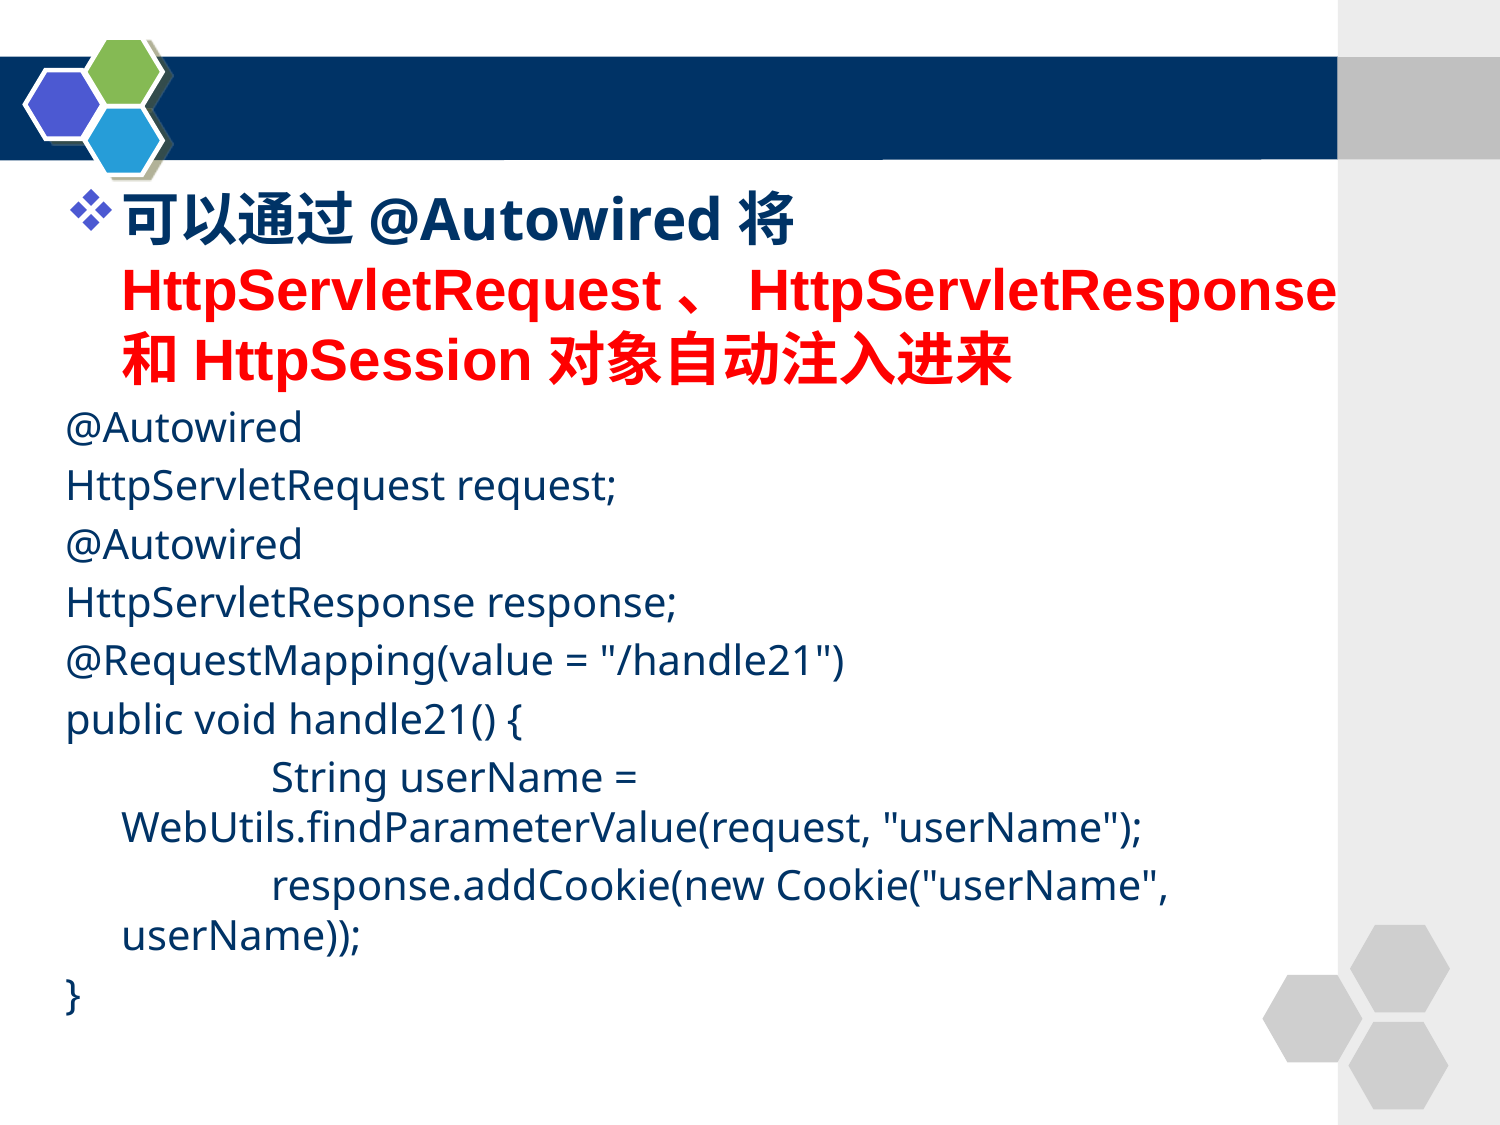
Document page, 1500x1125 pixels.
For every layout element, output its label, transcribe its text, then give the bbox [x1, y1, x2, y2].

list 可以通过@Autowired将HttpServletRequest、HttpServletResponse和HttpSession对象自动注入进来 @Autowired HttpServletRequest request; @Autowired HttpServletResponse response; @RequestMapping(value = "/handle21") public void handle21() { String userName = WebUtils.findParameterValue(request, "userName"); response.addCookie(new Cookie("userName", userName)); } [50, 174, 1413, 1038]
